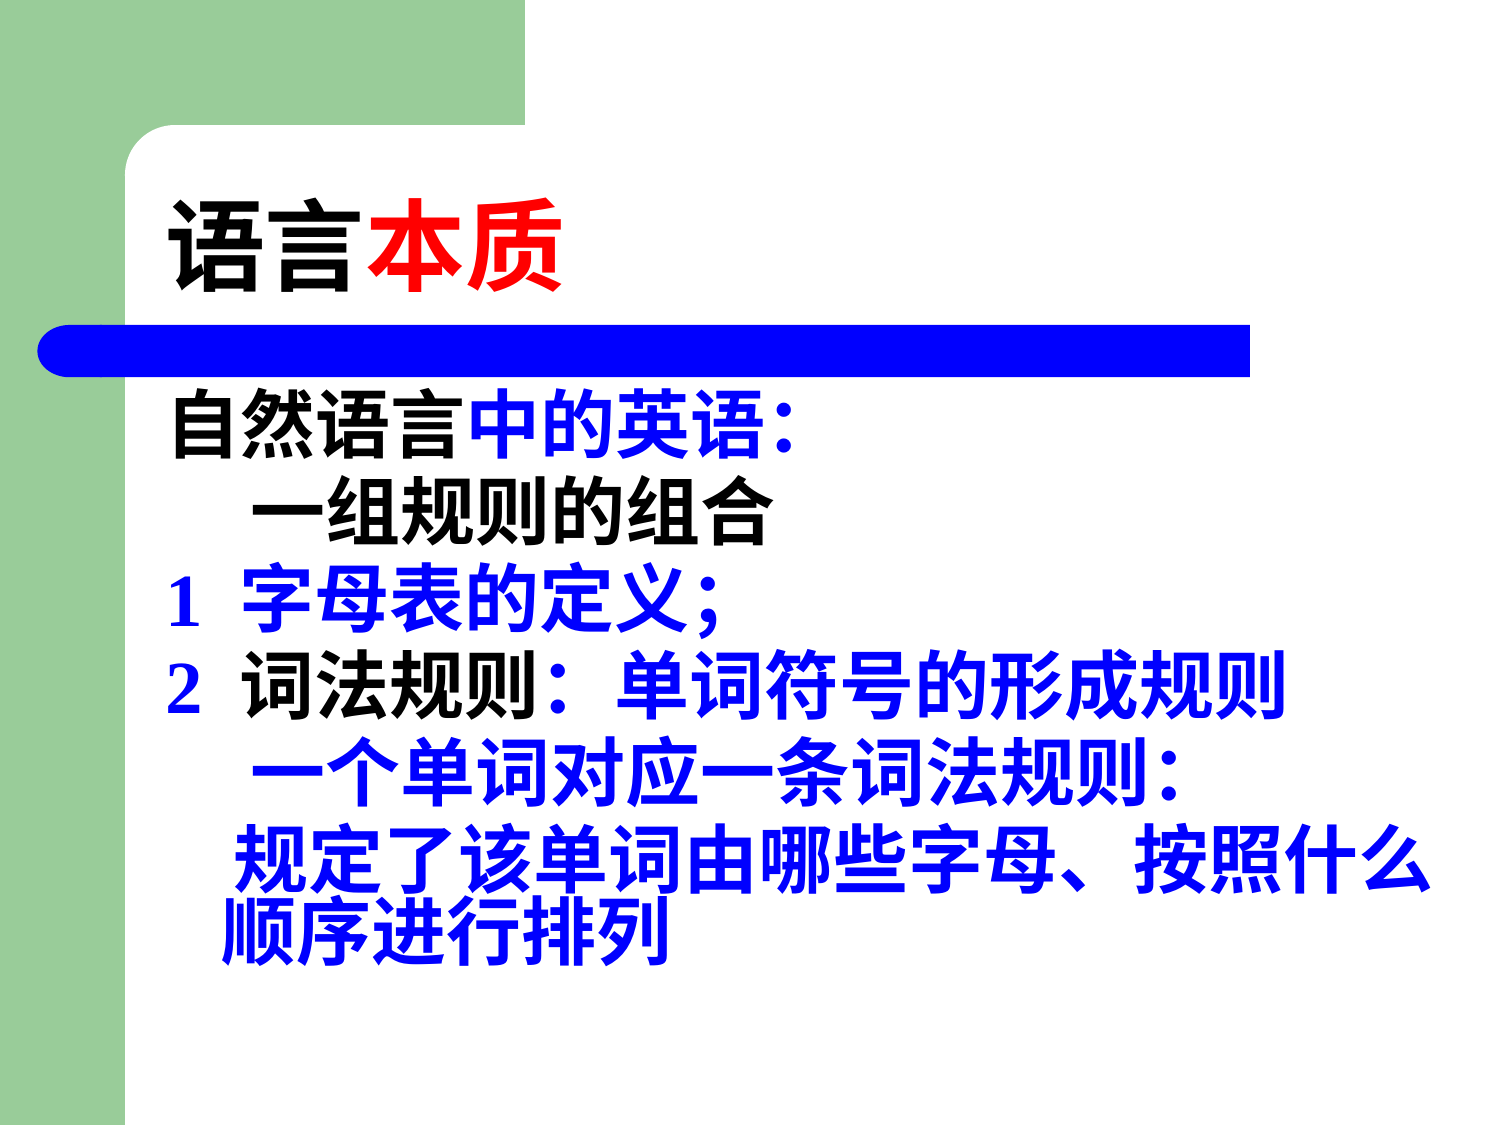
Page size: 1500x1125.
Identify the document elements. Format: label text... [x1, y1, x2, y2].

title 语言本质 [149, 124, 1463, 313]
list 自然语言中的英语： 一组规则的组合 1 字母表的定义； 2 词法规则：单词符号的形成规则 一个单词对应一条词法规则： 规定了该单词由哪些字母、按照什么顺序进行排列 [149, 387, 1463, 1001]
